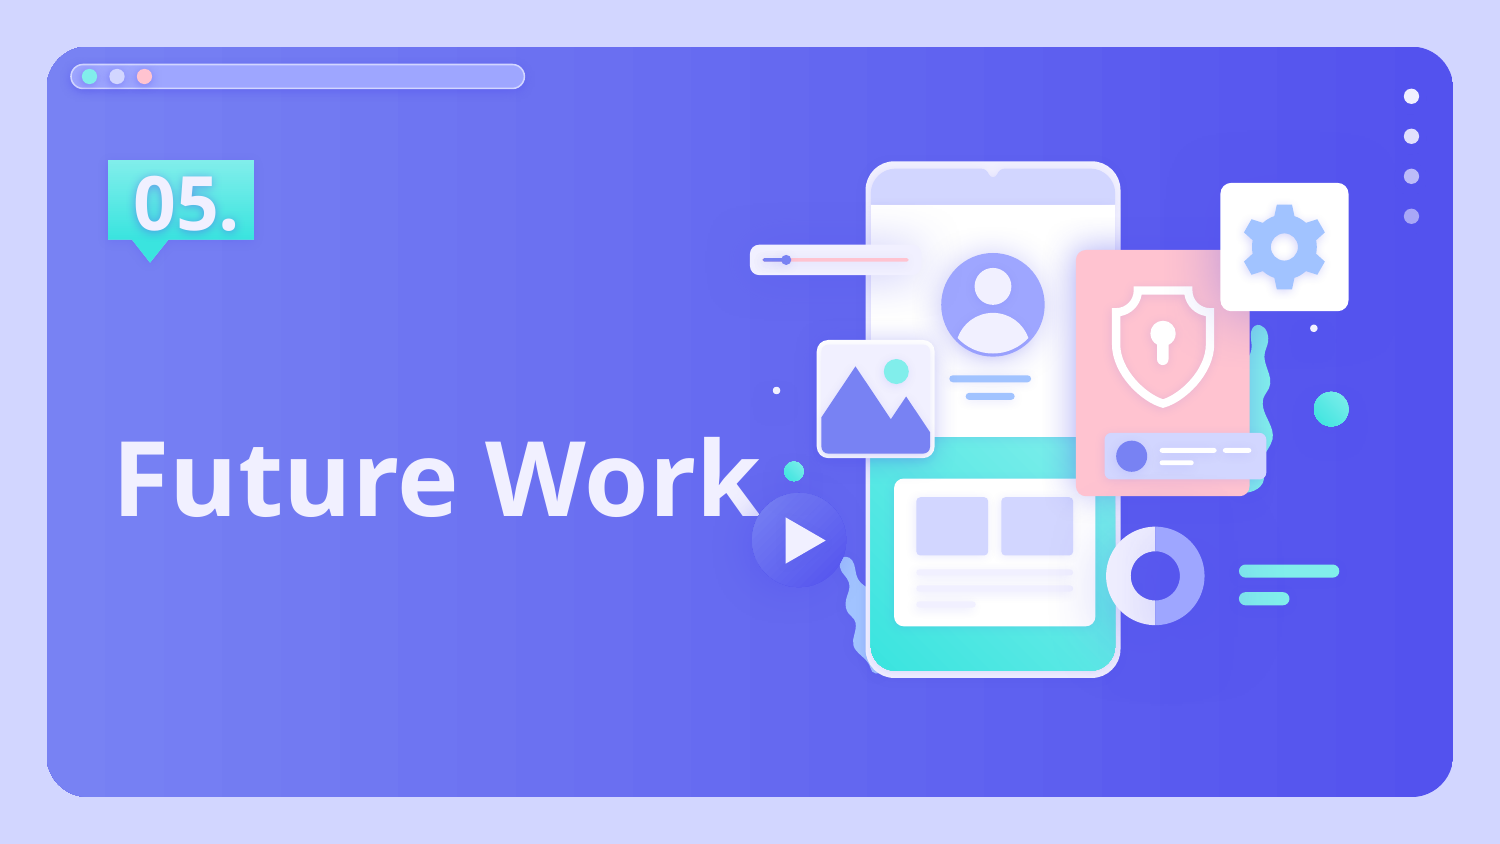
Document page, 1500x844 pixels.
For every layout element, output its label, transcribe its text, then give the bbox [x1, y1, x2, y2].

text_box [107, 159, 254, 240]
title 05. [118, 194, 361, 261]
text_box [749, 161, 1349, 679]
title Future Work [97, 406, 744, 545]
